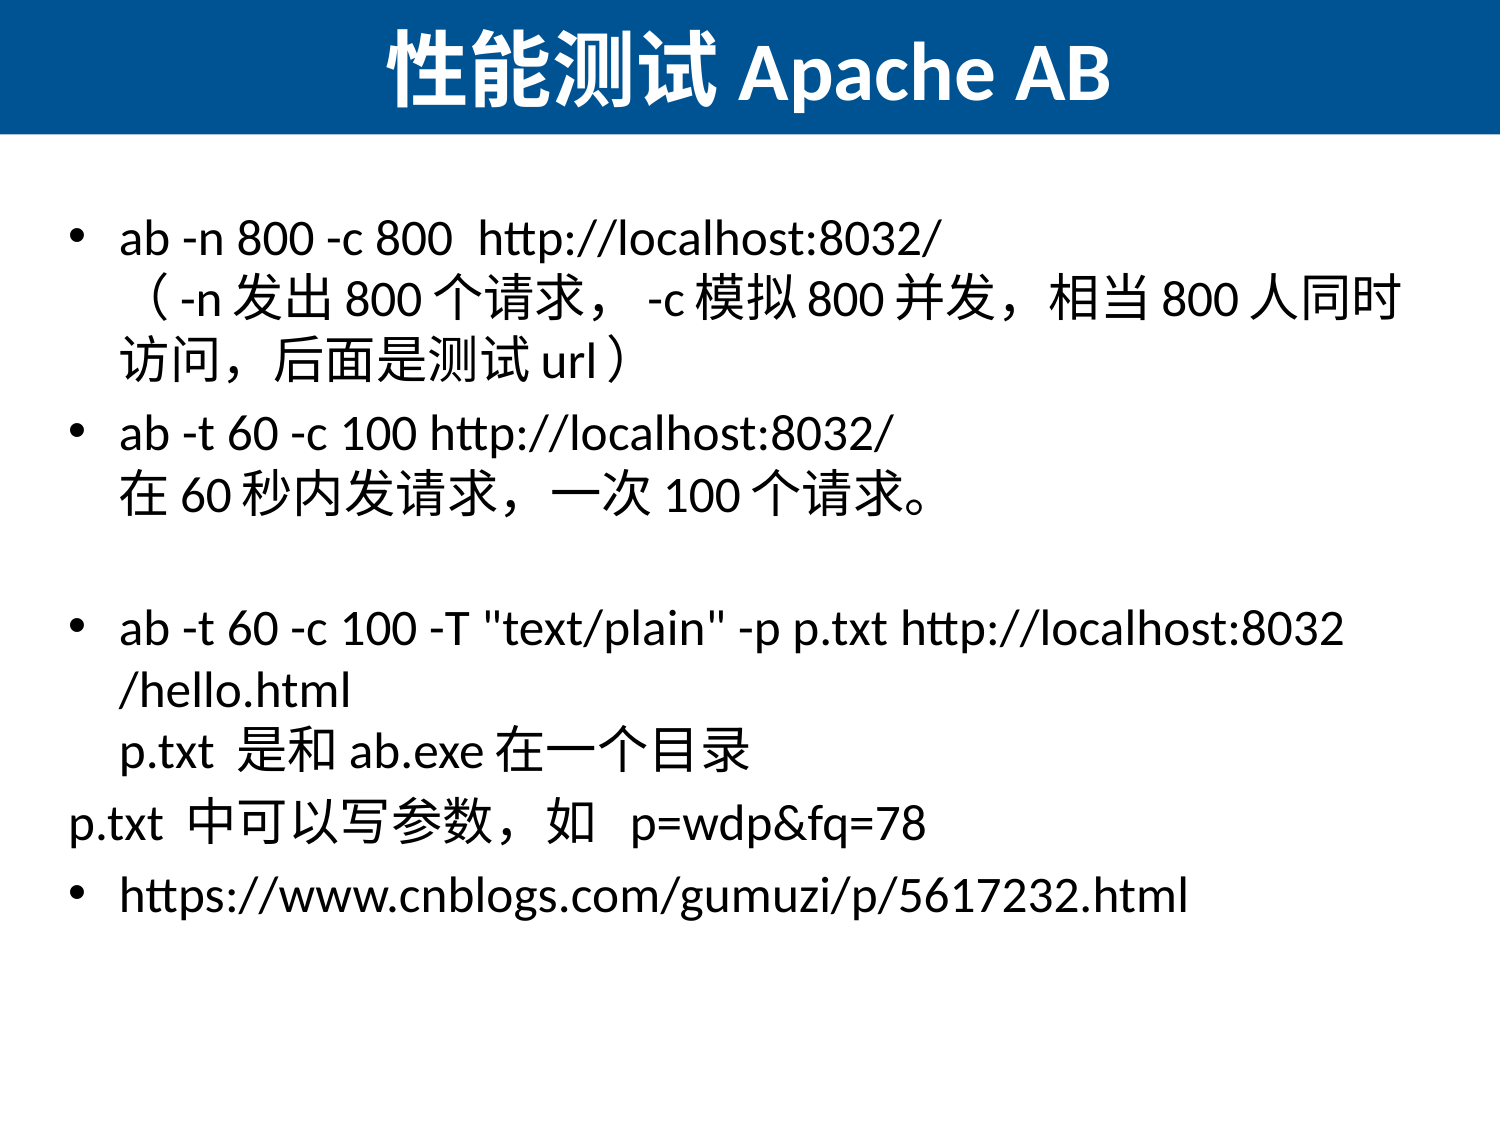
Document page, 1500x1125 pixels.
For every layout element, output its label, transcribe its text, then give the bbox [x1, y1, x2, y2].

list ab -n 800 -c 800 http://localhost:8032/ （-n发出800个请求，-c模拟800并发，相当800人同时访问，后面是测试url） ab -t 60 -c 100 http://localhost:8032/ 在60秒内发请求，一次100个请求。 ab -t 60 -c 100 -T "text/plain" -p p.txt http://localhost:8032 /hello.html p.txt 是和ab.exe在一个目录 p.txt 中可以写参数，如 p=wdp&fq=78 https://www.cnblogs.com/gumuzi/p/5617232.html [53, 196, 1459, 939]
title 性能测试Apache AB [0, 0, 1500, 135]
